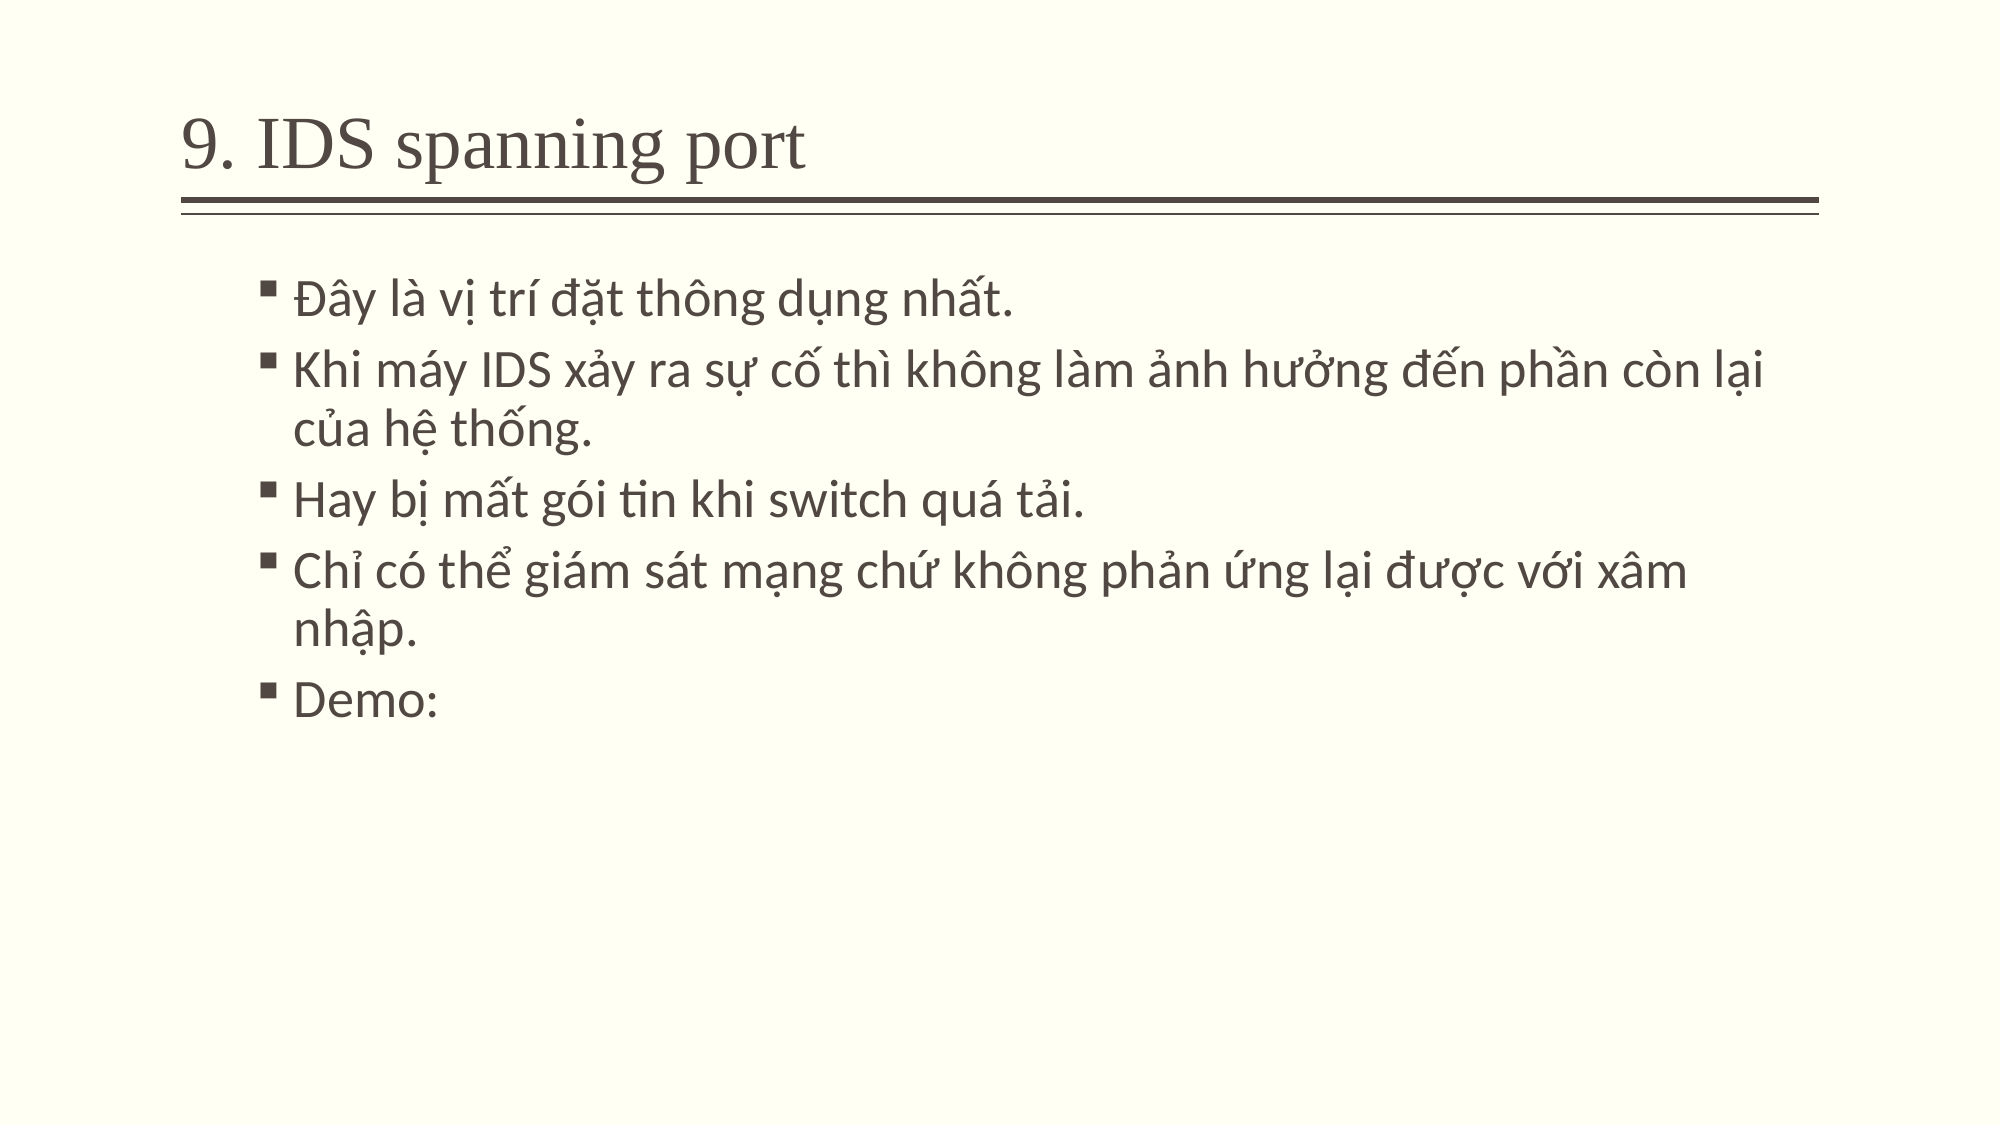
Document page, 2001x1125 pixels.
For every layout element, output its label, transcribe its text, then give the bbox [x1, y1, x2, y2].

title 9. IDS spanning port [181, 12, 1819, 193]
list Đây là vị trí đặt thông dụng nhất. Khi máy IDS xảy ra sự cố thì không làm ảnh hưởng đến phần còn lại của hệ thống. Hay bị mất gói tin khi switch quá tải. Chỉ có thể giám sát mạng chứ không phản ứng lại được với xâm nhập. Demo: [181, 262, 1819, 1013]
